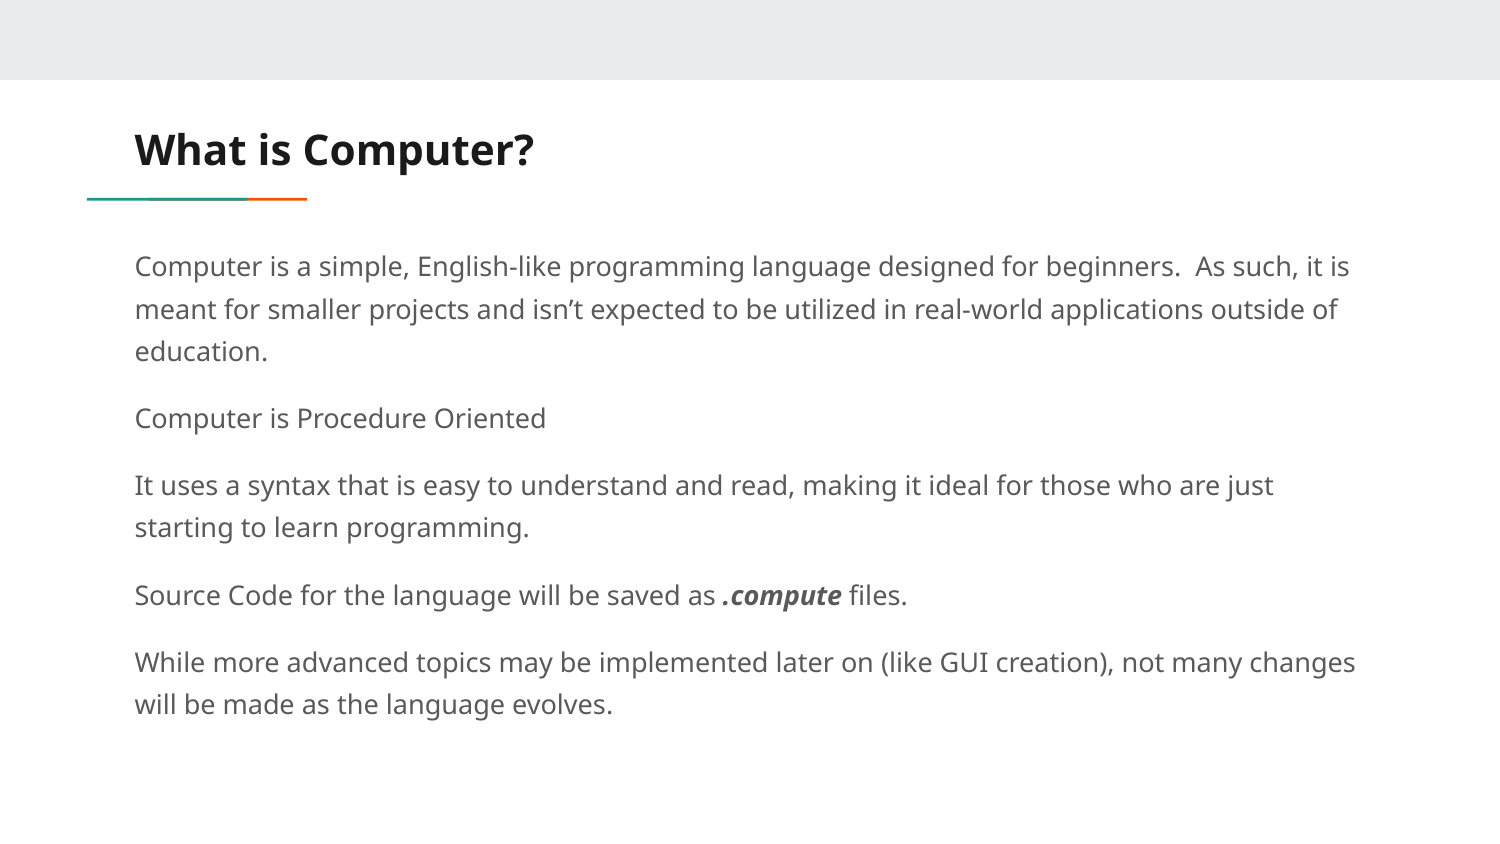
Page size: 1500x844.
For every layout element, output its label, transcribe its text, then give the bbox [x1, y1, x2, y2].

list Computer is a simple, English-like programming language designed for beginners. As such, it is meant for smaller projects and isn’t expected to be utilized in real-world applications outside of education. Computer is Procedure Oriented It uses a syntax that is easy to understand and read, making it ideal for those who are just starting to learn programming. Source Code for the language will be saved as .compute files. While more advanced topics may be implemented later on (like GUI creation), not many changes will be made as the language evolves. [119, 227, 1381, 774]
title What is Computer? [119, 105, 1381, 194]
